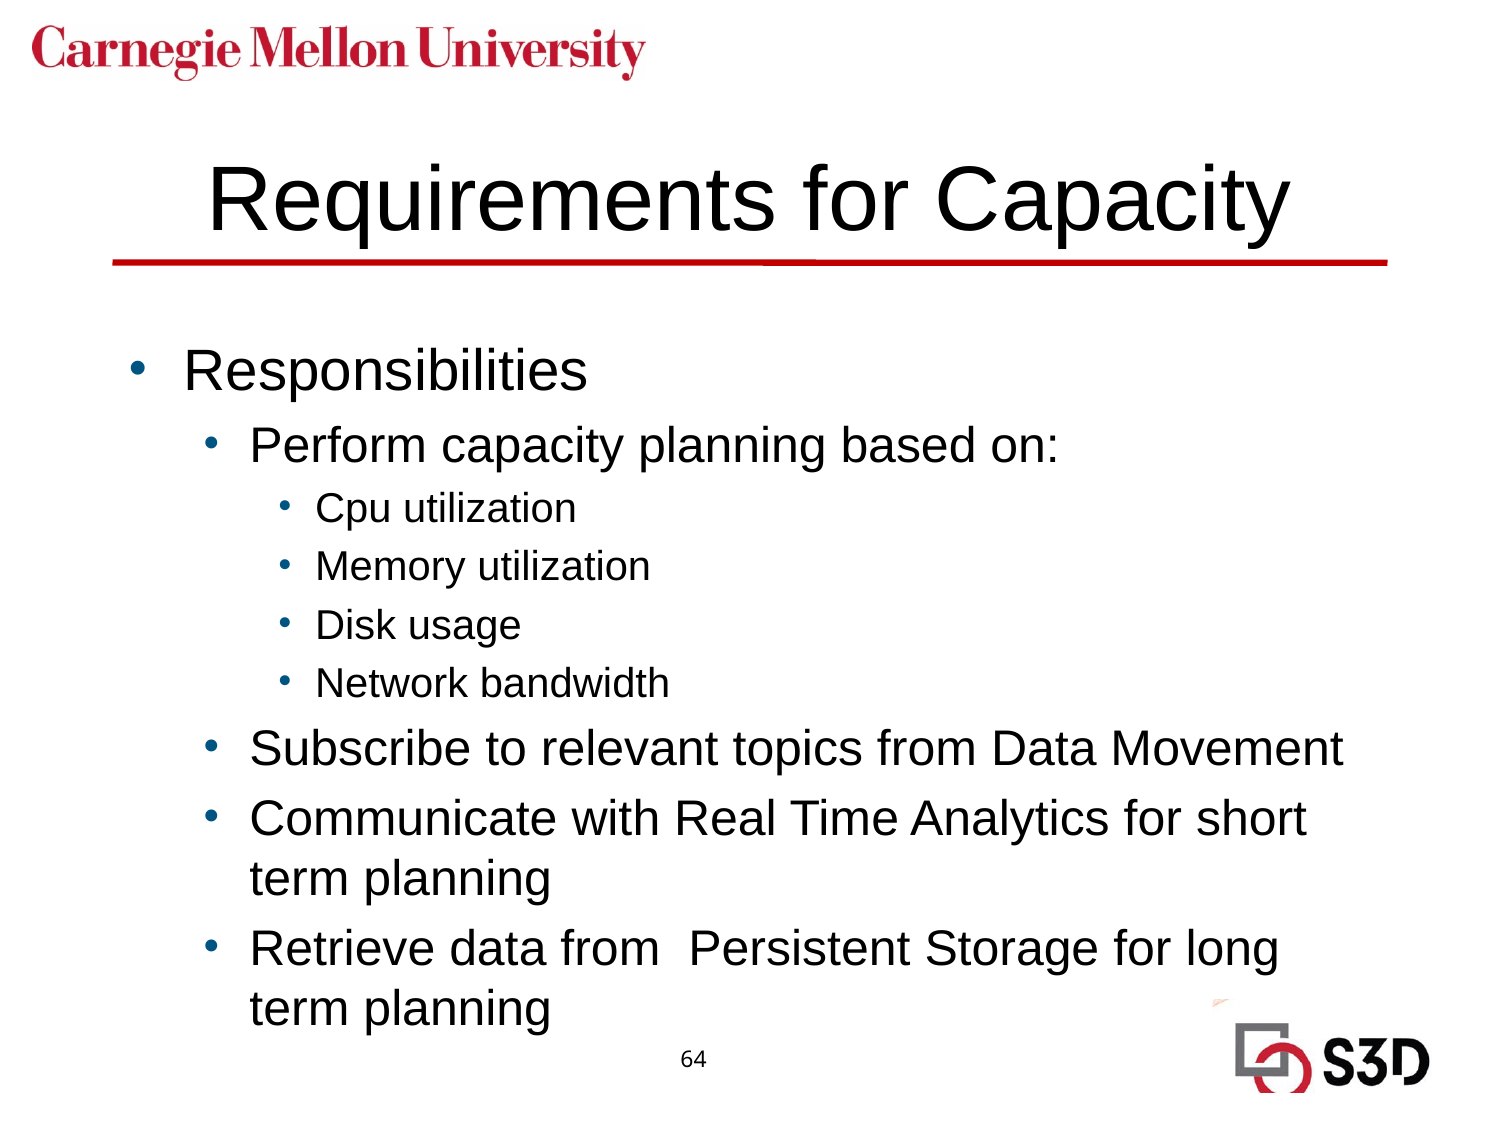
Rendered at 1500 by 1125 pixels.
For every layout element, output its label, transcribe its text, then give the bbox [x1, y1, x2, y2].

title Requirements for Capacity [112, 99, 1388, 288]
picture [32, 25, 646, 81]
list Responsibilities Perform capacity planning based on: Cpu utilization Memory utilization Disk usage Network bandwidth Subscribe to relevant topics from Data Movement Communicate with Real Time Analytics for short term planning Retrieve data from Persistent Storage for long term planning [112, 324, 1388, 988]
